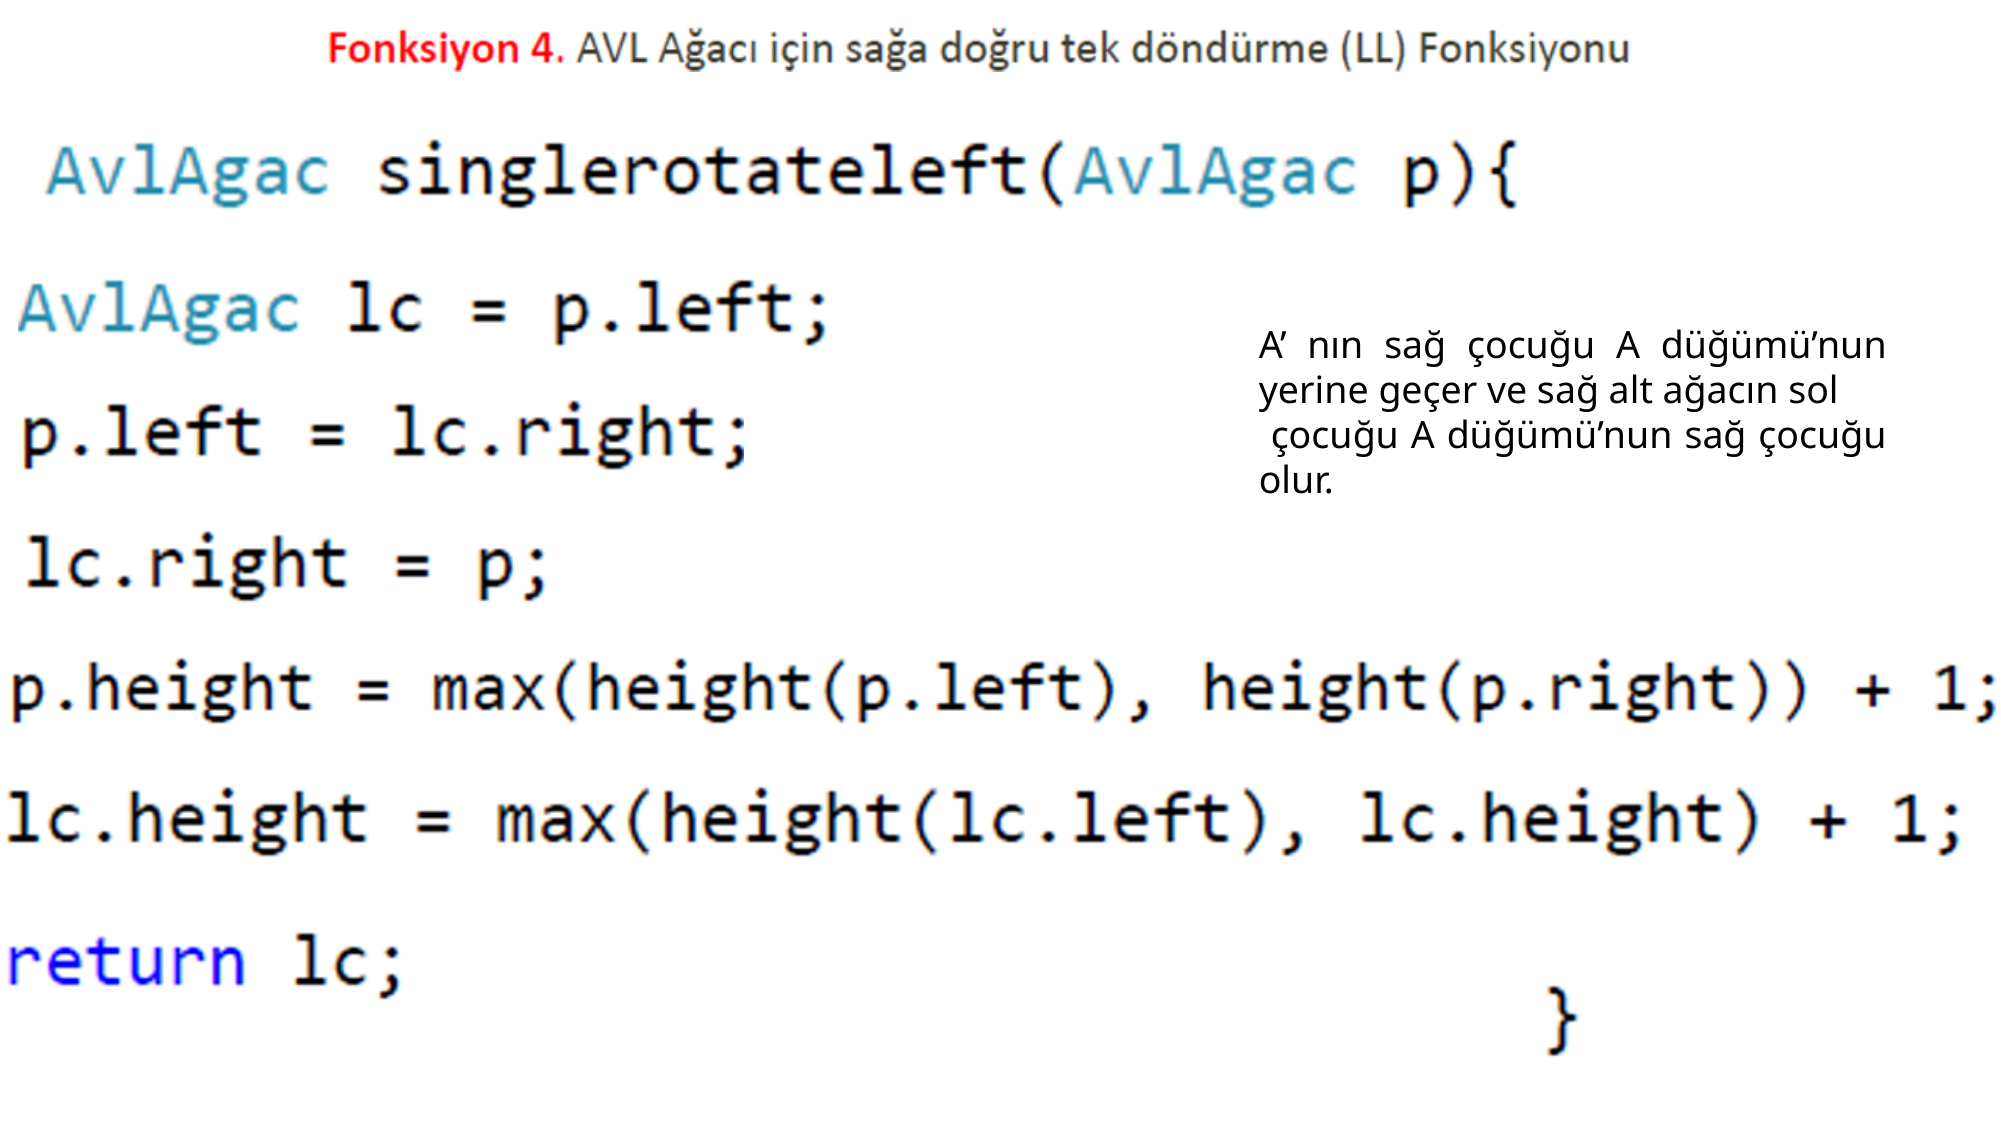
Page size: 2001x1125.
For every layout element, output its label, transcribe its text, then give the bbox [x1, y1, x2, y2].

picture [0, 780, 1964, 871]
picture [18, 517, 560, 609]
picture [15, 371, 744, 476]
picture [40, 133, 1964, 216]
picture [1537, 978, 1807, 1067]
picture [320, 21, 1643, 72]
picture [18, 271, 838, 356]
text_box A’ nın sağ çocuğu A düğümü’nun yerine geçer ve sağ alt ağacın sol çocuğu A düğümü’nun sağ çocuğu olur. [1243, 313, 1902, 508]
picture [0, 925, 415, 1001]
picture [0, 646, 2000, 739]
